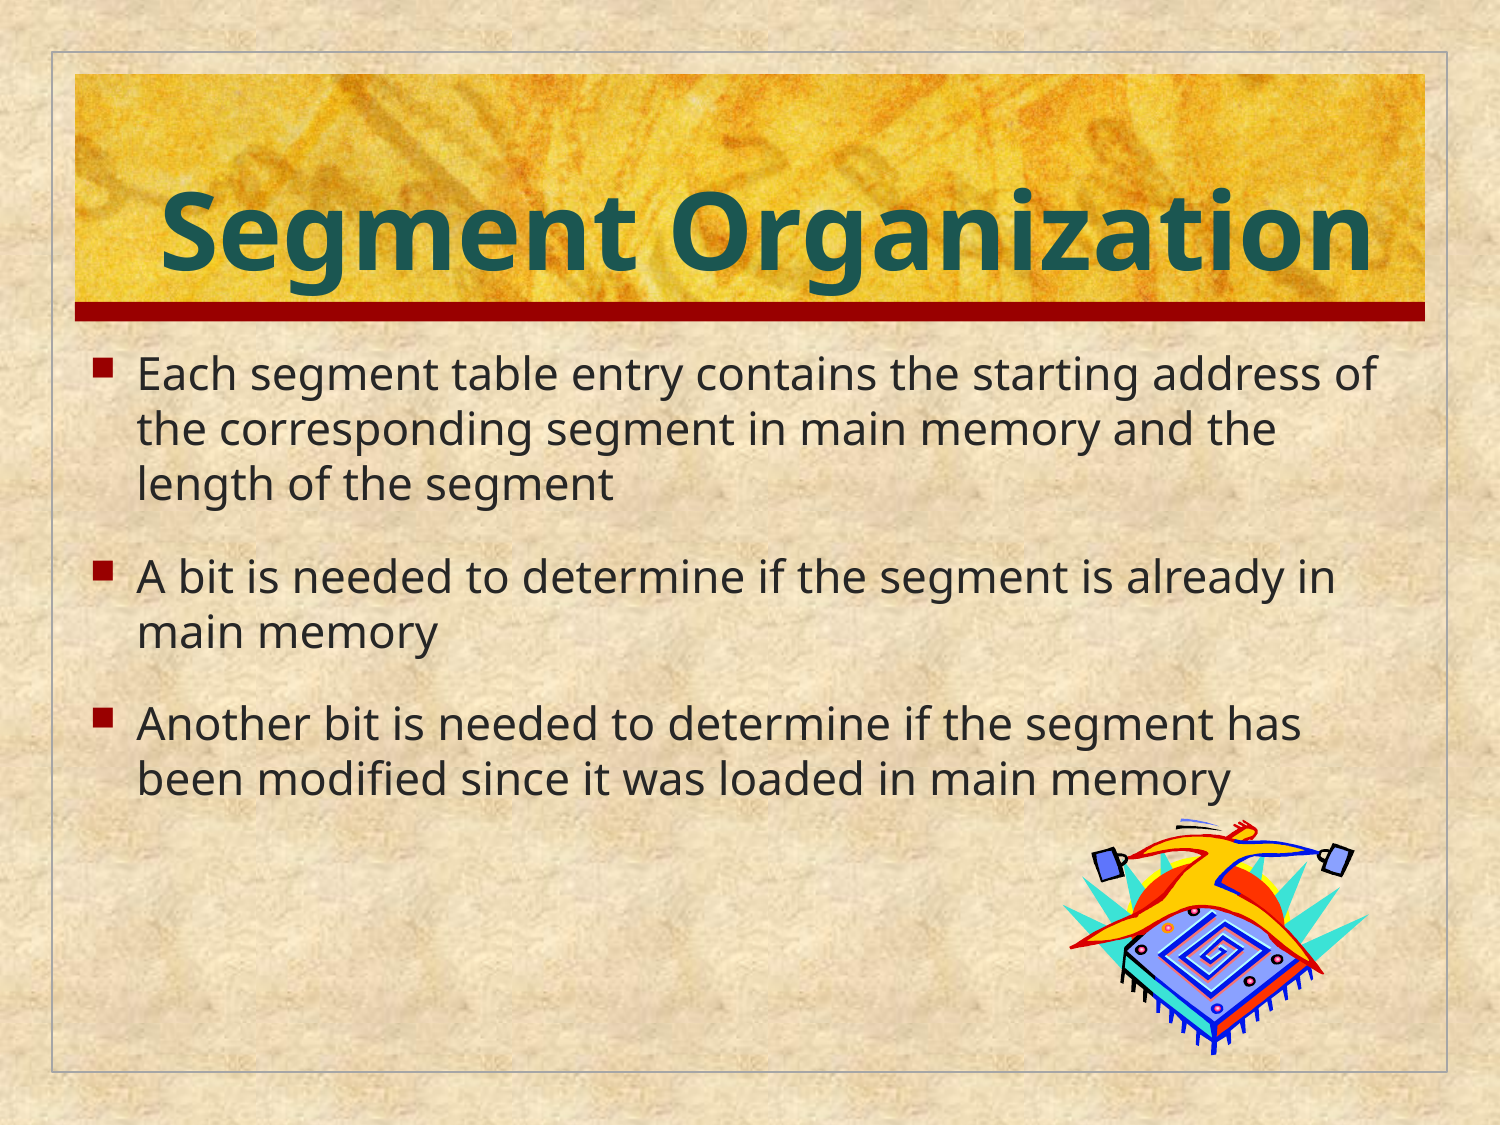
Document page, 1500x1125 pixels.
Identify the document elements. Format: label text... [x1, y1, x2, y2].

picture [1061, 811, 1376, 1063]
title Segment Organization [108, 74, 1392, 292]
list Each segment table entry contains the starting address of the corresponding segment in main memory and the length of the segment A bit is needed to determine if the segment is already in main memory Another bit is needed to determine if the segment has been modified since it was loaded in main memory [75, 337, 1425, 1125]
picture [0, 0, 1500, 1125]
picture [53, 53, 1446, 1071]
